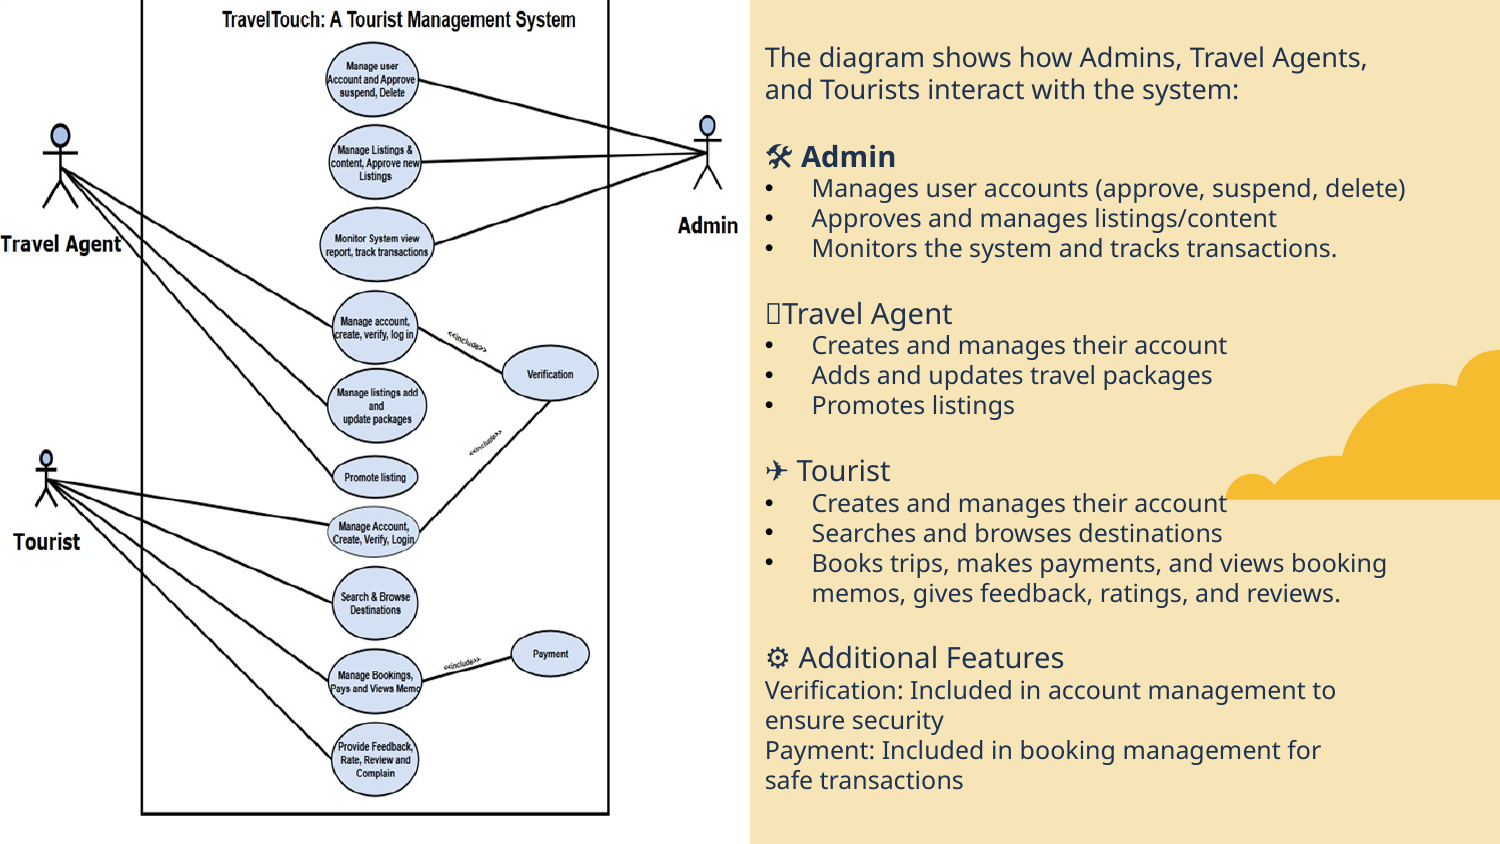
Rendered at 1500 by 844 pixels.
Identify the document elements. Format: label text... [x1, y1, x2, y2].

picture [0, 0, 751, 844]
text_box The diagram shows how Admins, Travel Agents, and Tourists interact with the system: 🛠️ Admin Manages user accounts (approve, suspend, delete) Approves and manages listings/content Monitors the system and tracks transactions. 🧳Travel Agent Creates and manages their account Adds and updates travel packages Promotes listings ✈️ Tourist Creates and manages their account Searches and browses destinations Books trips, makes payments, and views booking memos, gives feedback, ratings, and reviews. ⚙️ Additional Features Verification: Included in account management to ensure security Payment: Included in booking management for safe transactions [754, 33, 1425, 802]
